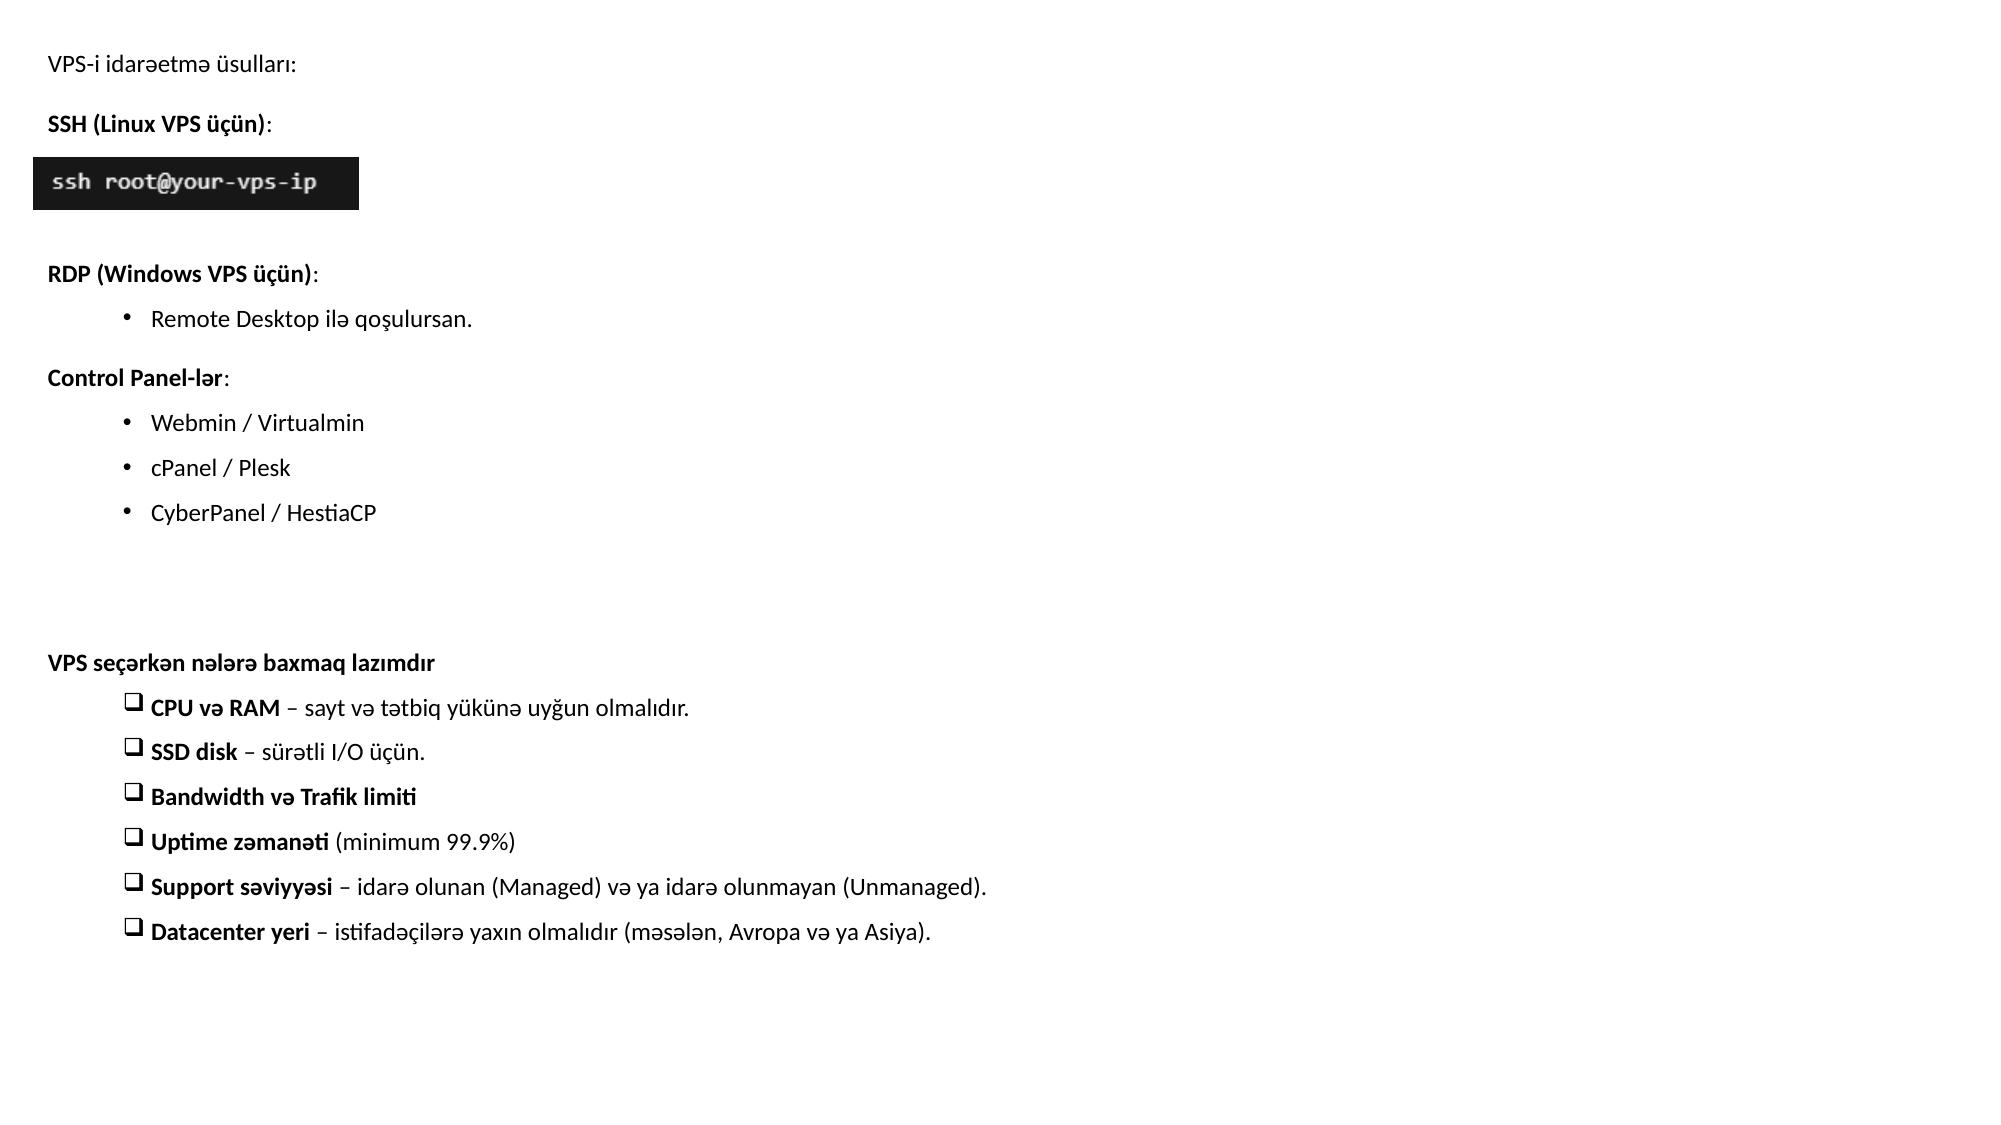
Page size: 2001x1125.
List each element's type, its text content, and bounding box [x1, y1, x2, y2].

picture [33, 157, 359, 210]
text_box VPS-i idarəetmə üsulları: SSH (Linux VPS üçün): RDP (Windows VPS üçün): Remote Desktop ilə qoşulursan. Control Panel-lər: Webmin / Virtualmin cPanel / Plesk CyberPanel / HestiaCP VPS seçərkən nələrə baxmaq lazımdır CPU və RAM – sayt və tətbiq yükünə uyğun olmalıdır. SSD disk – sürətli I/O üçün. Bandwidth və Trafik limiti Uptime zəmanəti (minimum 99.9%) Support səviyyəsi – idarə olunan (Managed) və ya idarə olunmayan (Unmanaged). Datacenter yeri – istifadəçilərə yaxın olmalıdır (məsələn, Avropa və ya Asiya). [33, 40, 1973, 983]
